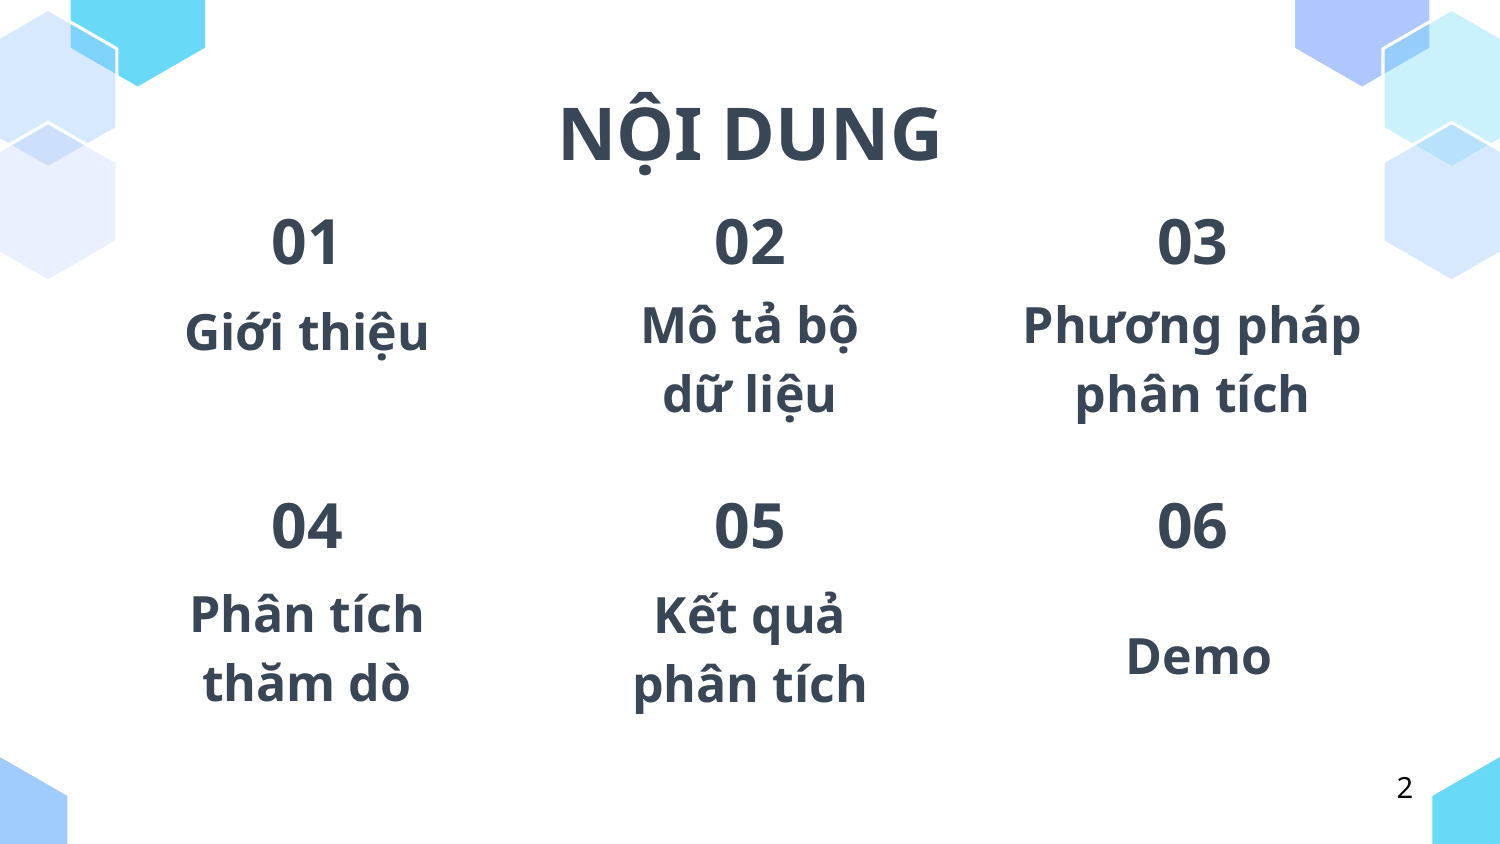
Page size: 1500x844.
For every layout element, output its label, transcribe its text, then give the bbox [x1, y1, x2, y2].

subtitle Giới thiệu [118, 295, 497, 375]
text_box 2 [1381, 762, 1443, 813]
subtitle Demo [1009, 620, 1388, 700]
title 05 [689, 482, 811, 577]
title 01 [246, 198, 368, 292]
title 02 [689, 198, 811, 292]
subtitle Kết quả phân tích [600, 647, 900, 728]
title 04 [246, 482, 368, 577]
subtitle Phương pháp phân tích [1003, 358, 1382, 438]
title 06 [1132, 482, 1254, 577]
title 03 [1132, 198, 1254, 292]
subtitle Mô tả bộ dữ liệu [612, 358, 888, 438]
title NỘI DUNG [118, 72, 1382, 167]
subtitle Phân tích thăm dò [134, 592, 481, 727]
